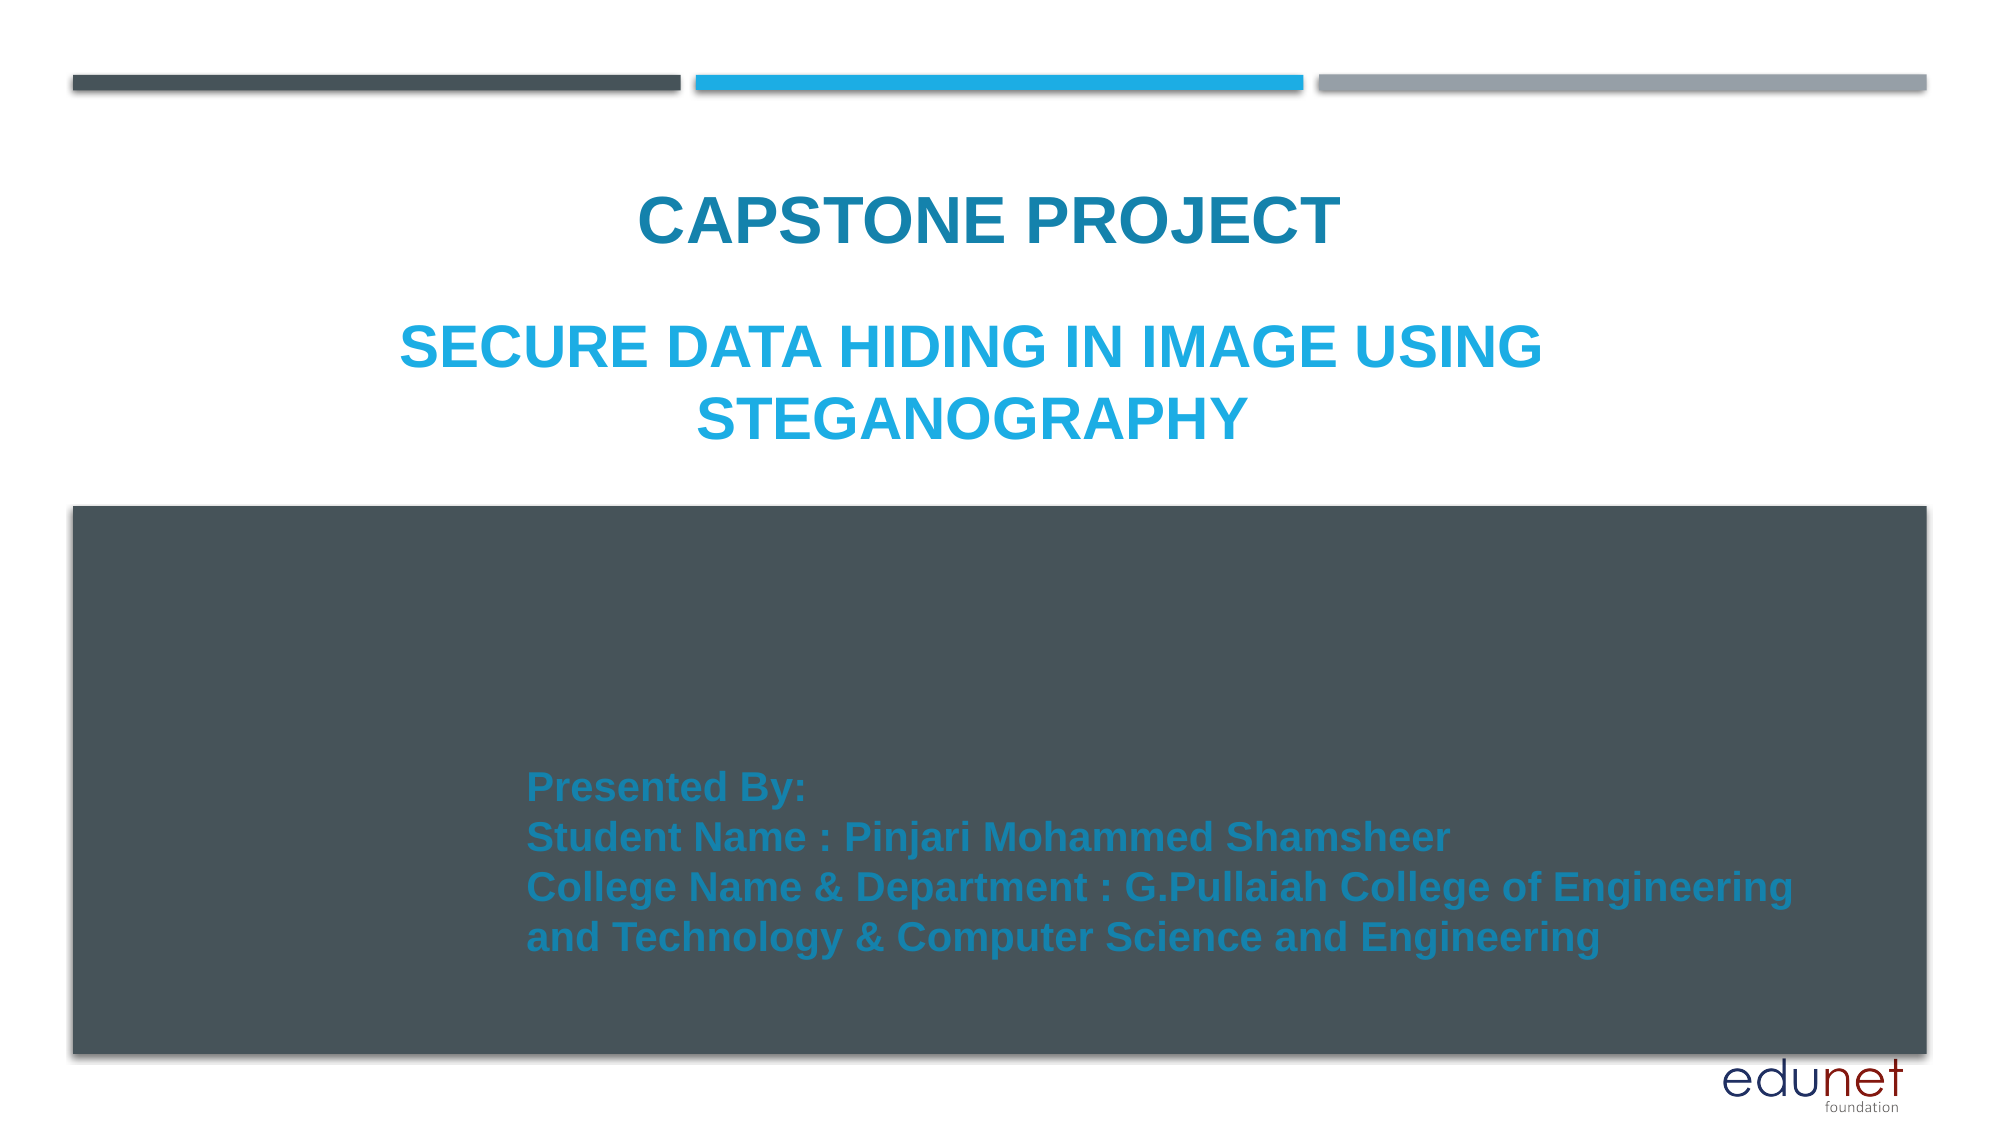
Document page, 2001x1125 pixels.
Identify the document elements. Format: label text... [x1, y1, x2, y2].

text_box CAPSTONE PROJECT [0, 169, 2000, 265]
picture [1719, 1056, 1905, 1116]
title Secure data hiding in image using steganography [222, 298, 1723, 460]
text_box Presented By: Student Name : Pinjari Mohammed Shamsheer College Name & Department : G.Pullaiah College of Engineering and Technology & Computer Science and Engineering [511, 752, 1821, 1018]
